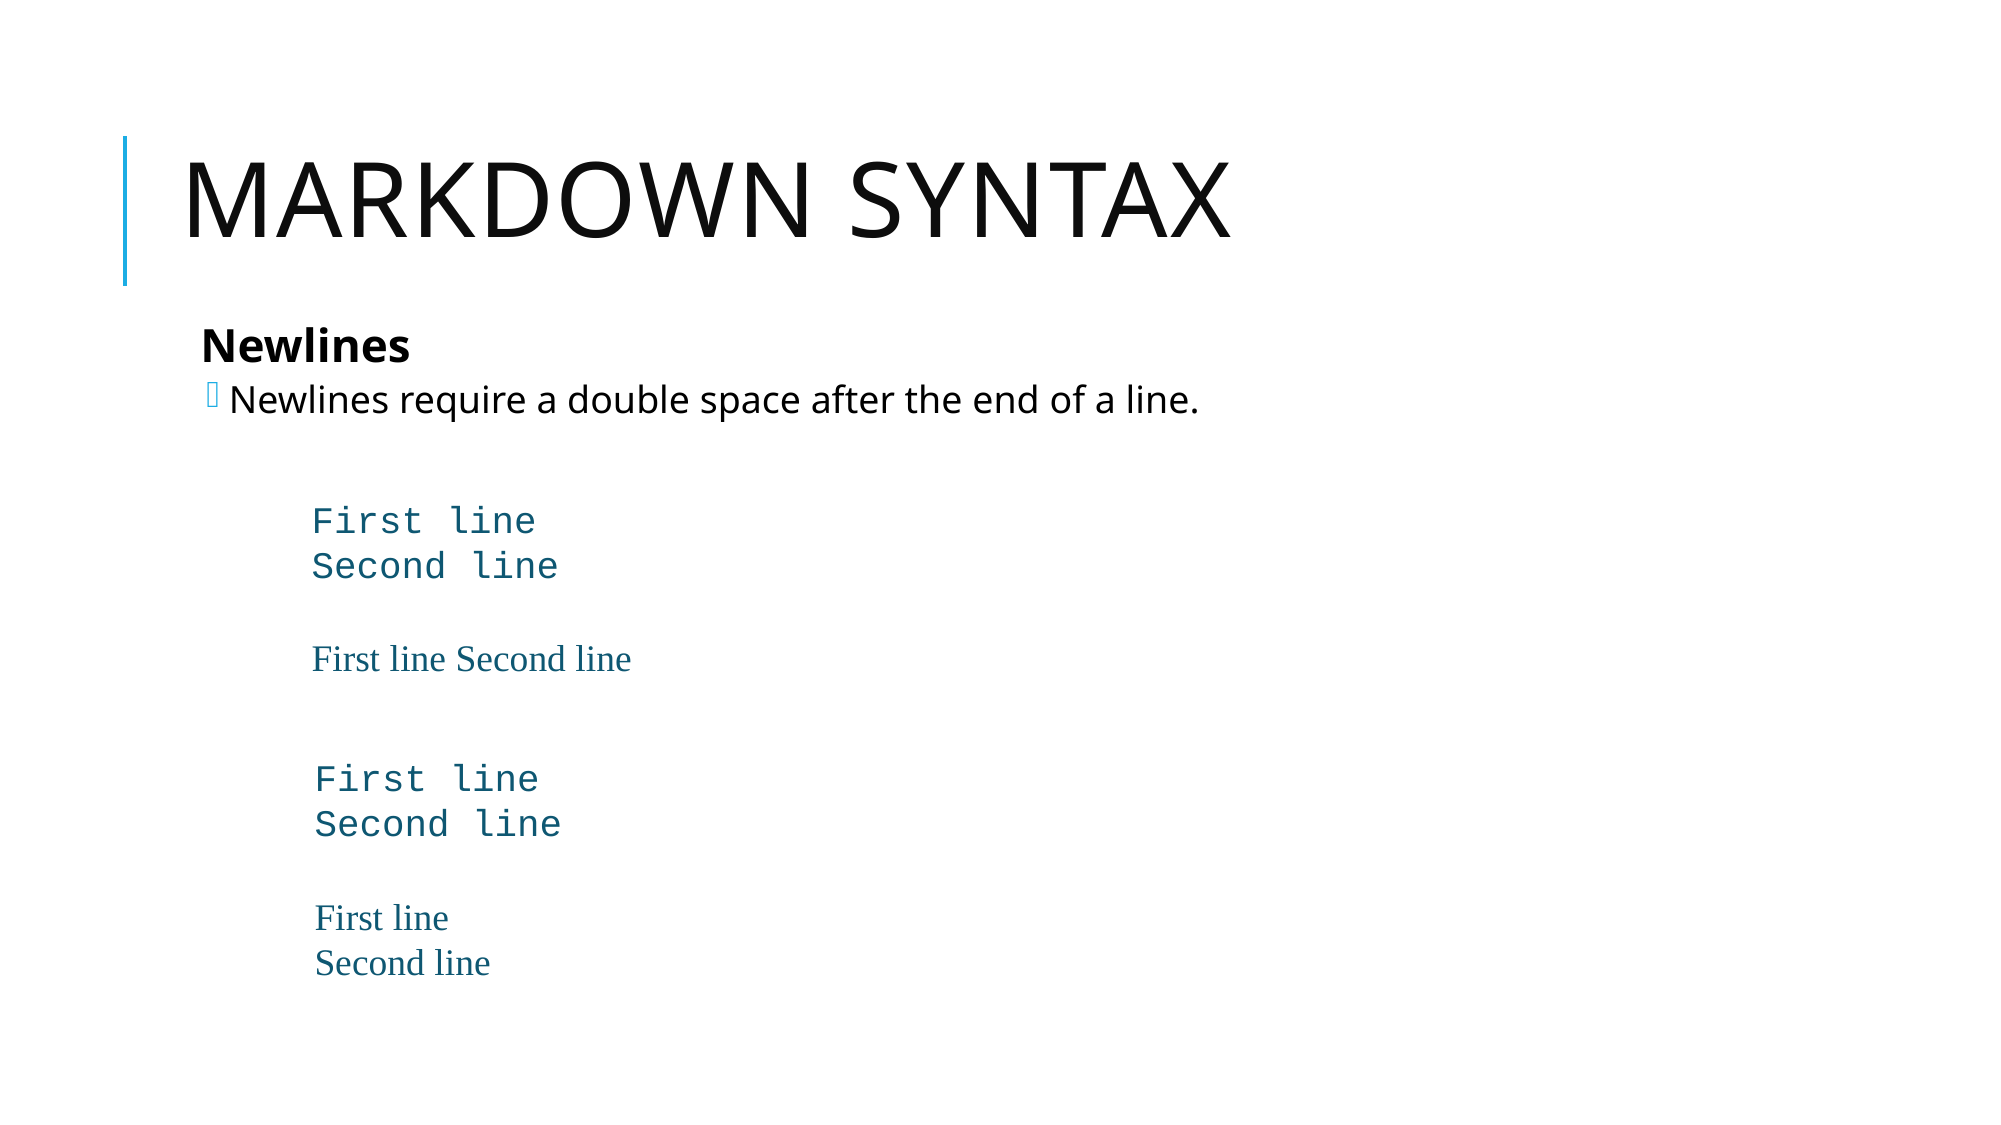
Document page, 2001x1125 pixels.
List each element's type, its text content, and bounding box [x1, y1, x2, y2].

text_box First line Second line [296, 626, 1297, 687]
text_box First line Second line [299, 746, 1300, 852]
title Markdown Syntax [165, 146, 1760, 393]
list Newlines Newlines require a double space after the end of a line. [177, 315, 1646, 1004]
text_box First line Second line [296, 488, 1297, 593]
text_box First line Second line [299, 885, 1300, 991]
